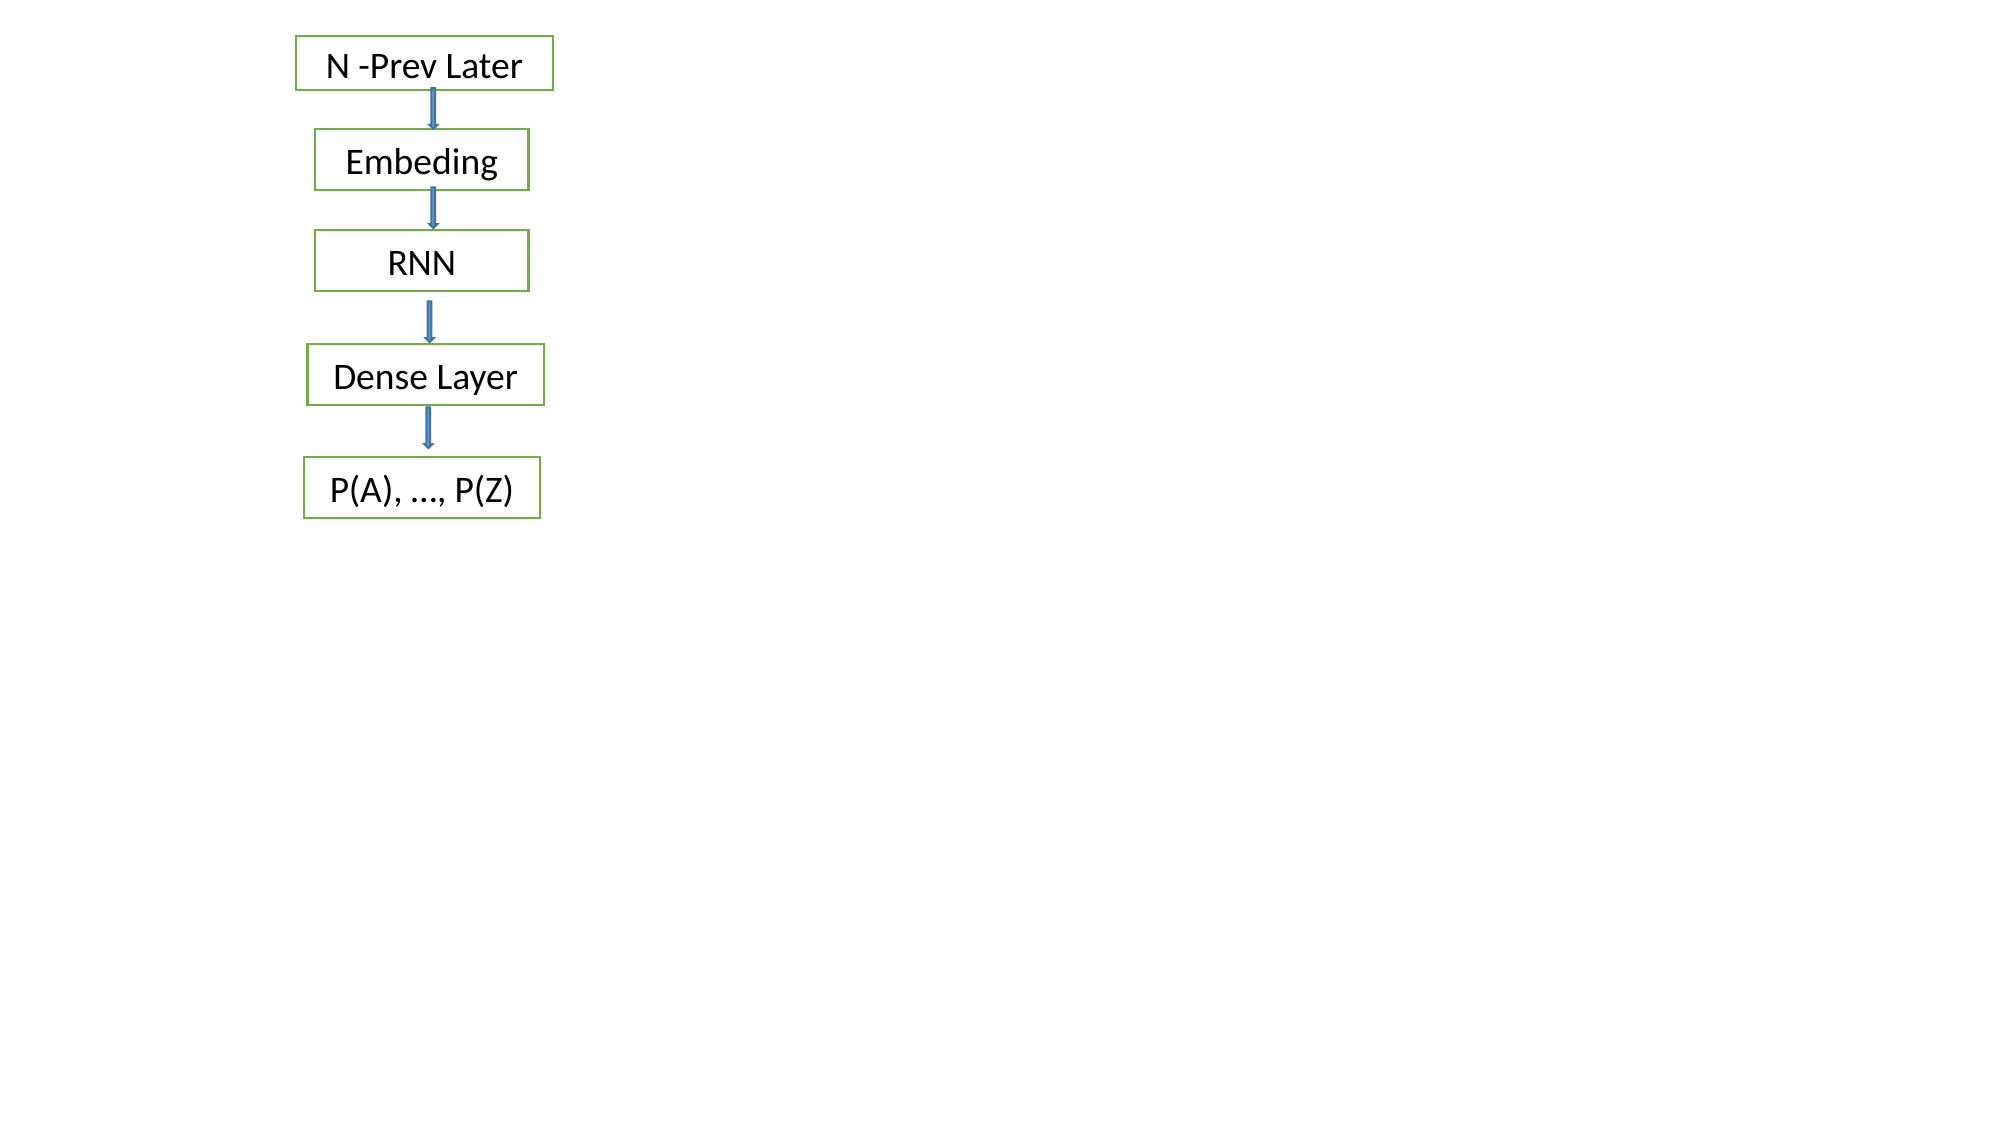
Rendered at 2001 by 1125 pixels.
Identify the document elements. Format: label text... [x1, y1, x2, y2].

text_box [427, 186, 440, 230]
text_box N -Prev Later [295, 35, 554, 91]
text_box Embeding [314, 128, 530, 191]
text_box RNN [314, 229, 530, 292]
text_box P(A), …, P(Z) [303, 456, 541, 519]
text_box [427, 87, 440, 131]
text_box [422, 406, 435, 450]
text_box Dense Layer [306, 343, 545, 406]
text_box [423, 300, 436, 344]
